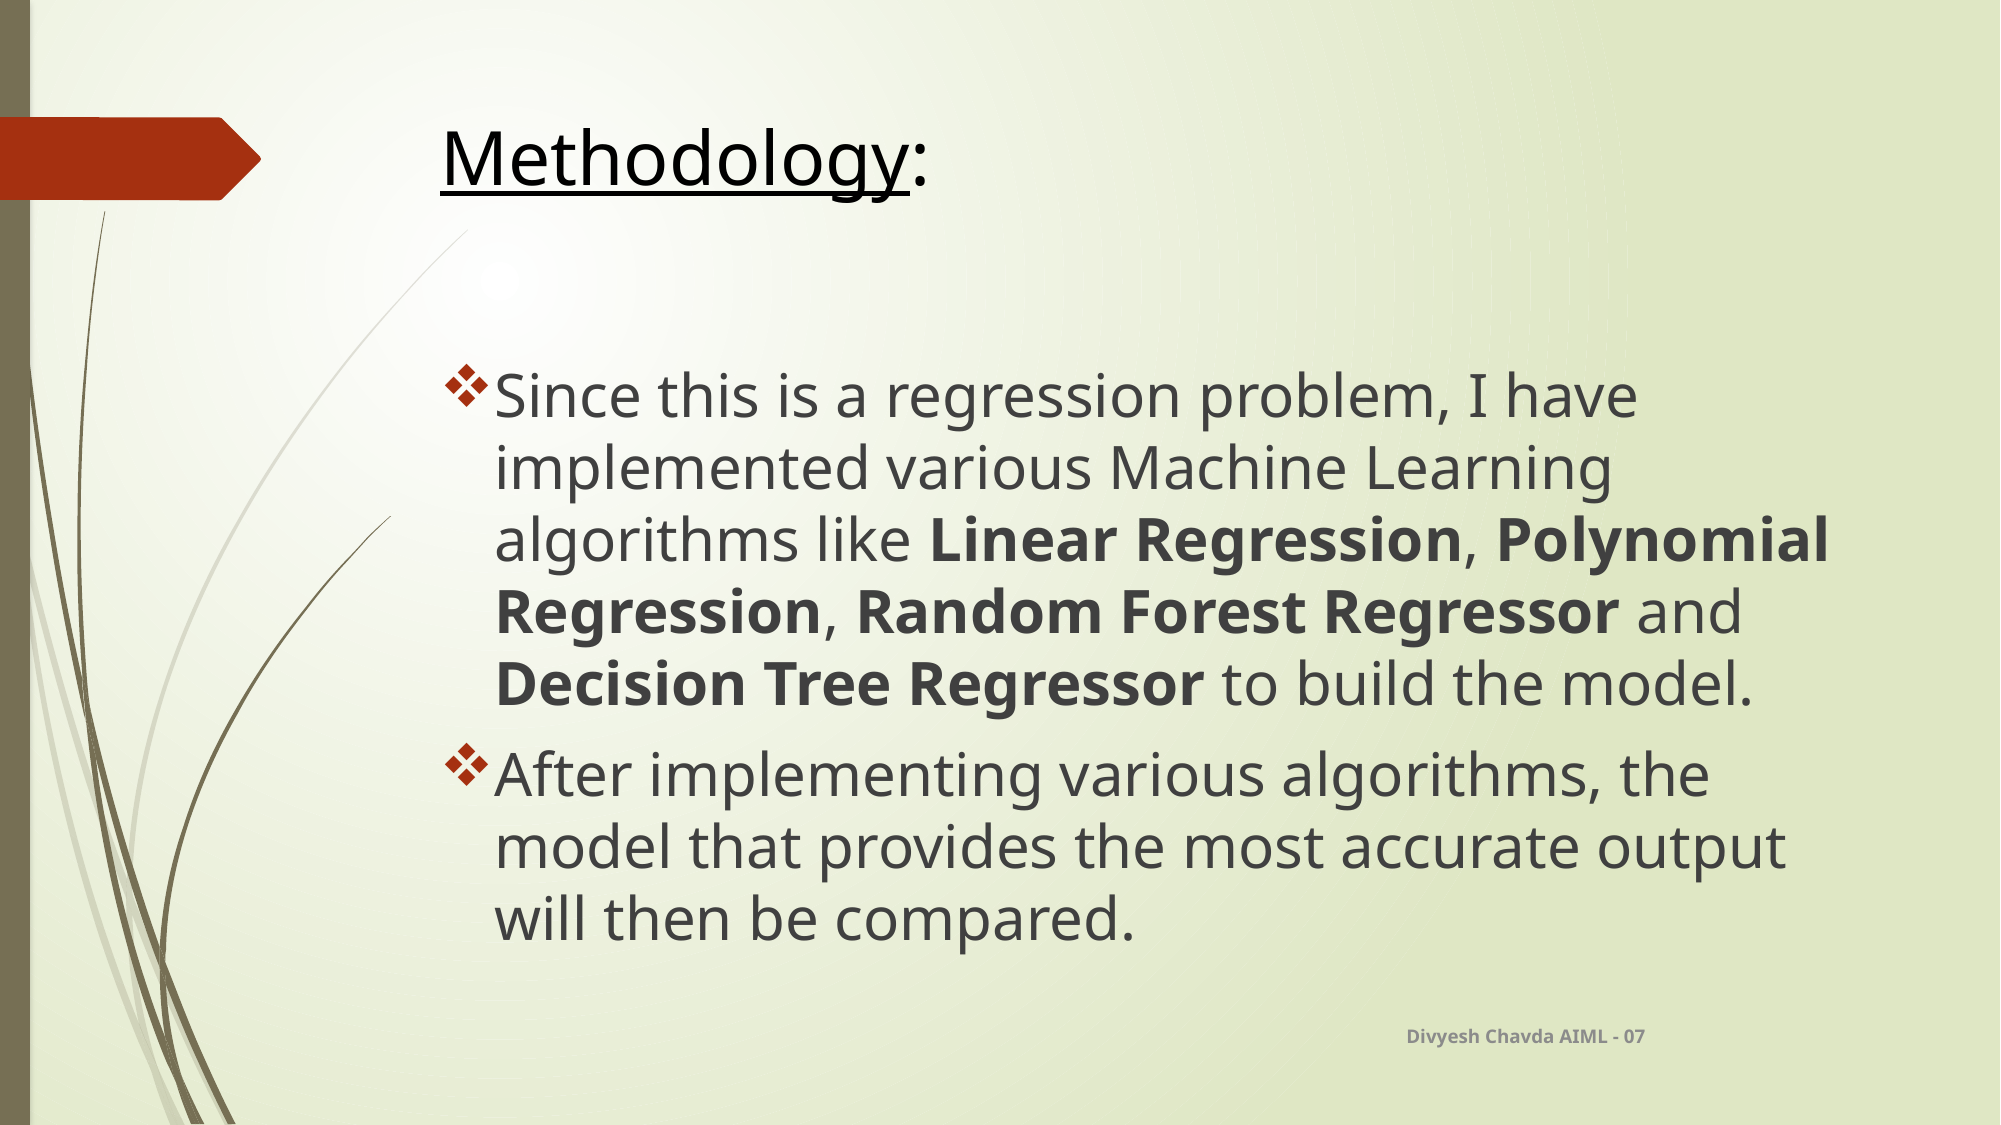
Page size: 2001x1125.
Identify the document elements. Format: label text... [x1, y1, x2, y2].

footer Divyesh Chavda AIML - 07 [1391, 1006, 1675, 1067]
list Since this is a regression problem, I have implemented various Machine Learning algorithms like Linear Regression, Polynomial Regression, Random Forest Regressor and Decision Tree Regressor to build the model. After implementing various algorithms, the model that provides the most accurate output will then be compared. [424, 350, 1888, 970]
title Methodology: [425, 102, 1888, 313]
